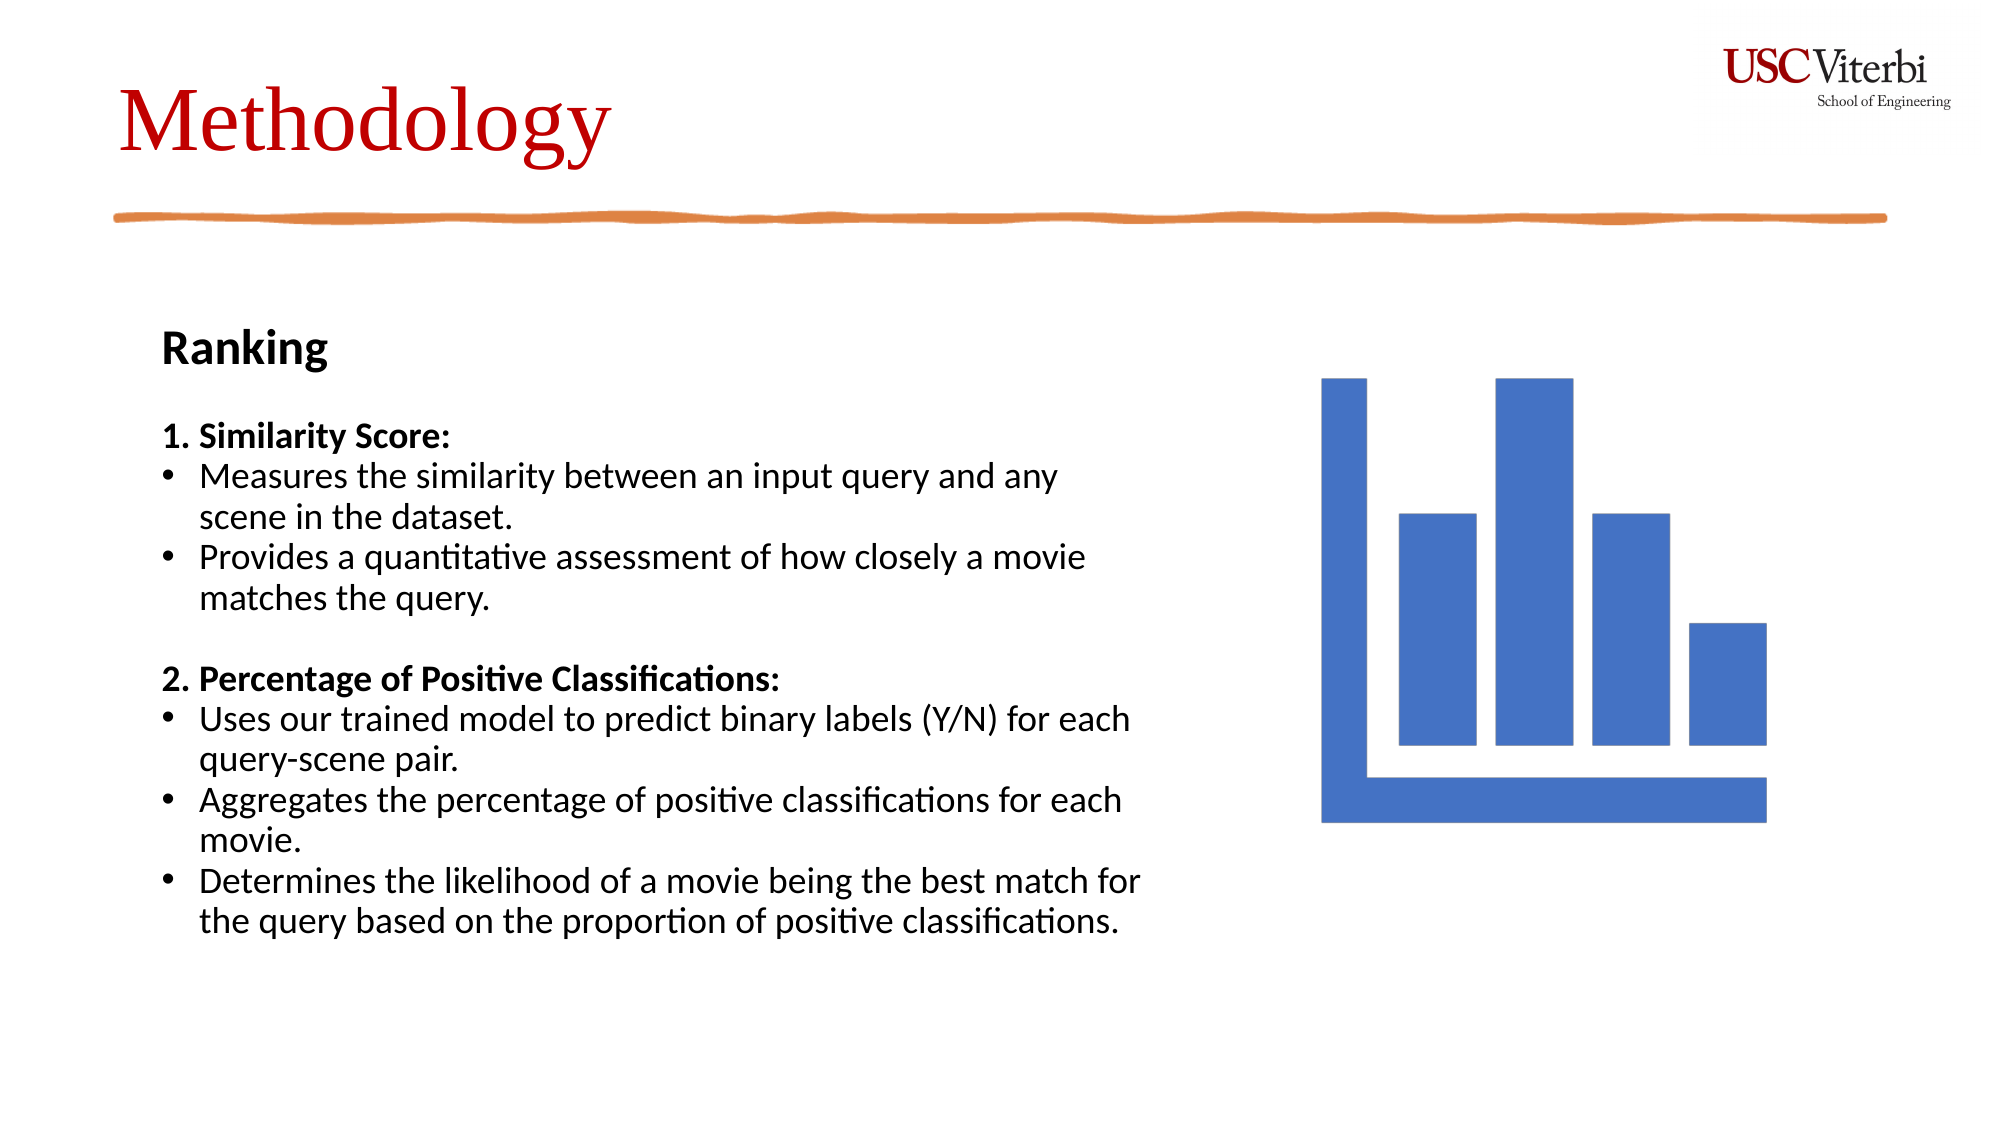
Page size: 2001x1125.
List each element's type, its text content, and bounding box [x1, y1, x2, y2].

title Methodology [103, 51, 1829, 190]
picture [1693, 3, 1981, 155]
list Ranking 1. Similarity Score: Measures the similarity between an input query and any scene in the dataset. Provides a quantitative assessment of how closely a movie matches the query. 2. Percentage of Positive Classifications: Uses our trained model to predict binary labels (Y/N) for each query-scene pair. Aggregates the percentage of positive classifications for each movie. Determines the likelihood of a movie being the best match for the query based on the proportion of positive classifications. [146, 314, 1162, 975]
picture [103, 197, 1892, 238]
picture [1235, 292, 1854, 910]
